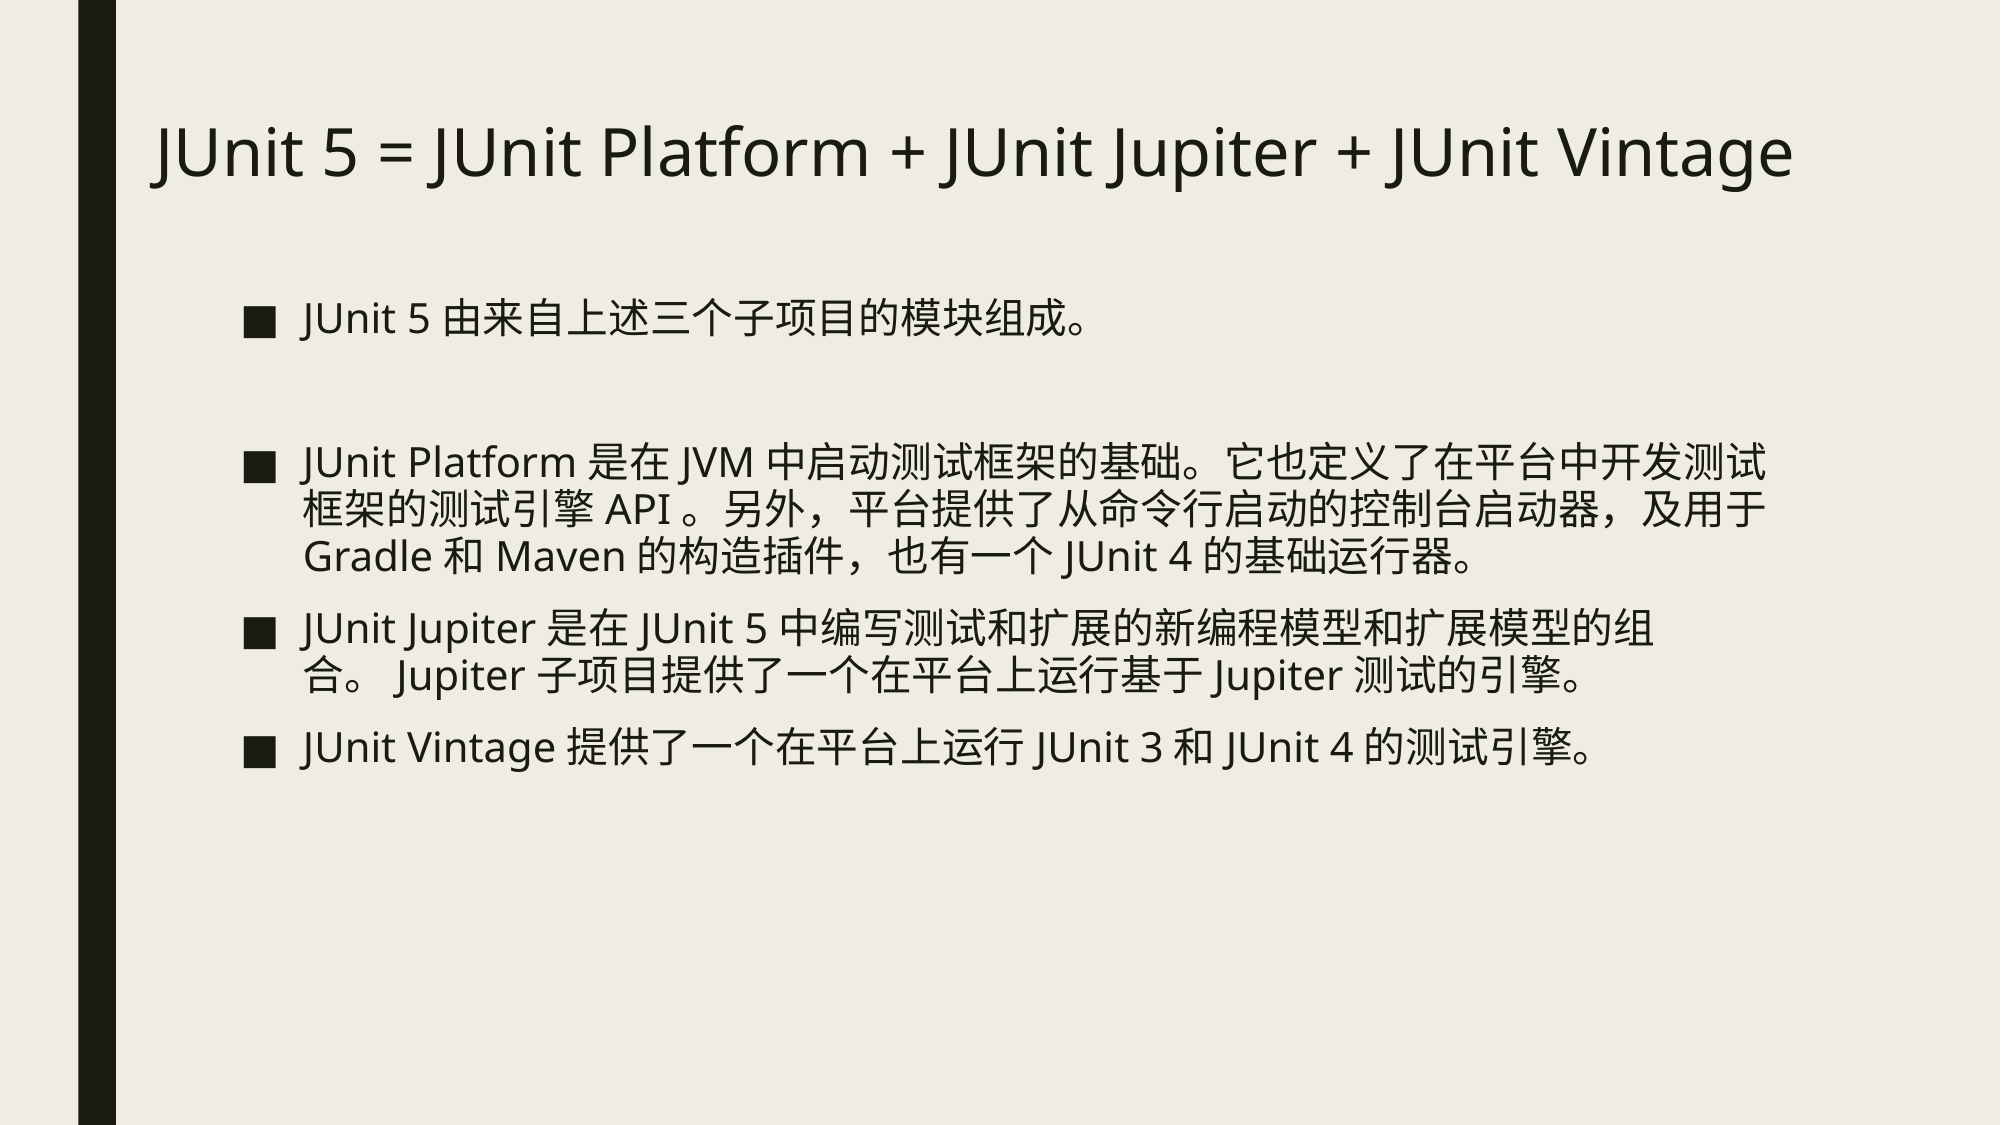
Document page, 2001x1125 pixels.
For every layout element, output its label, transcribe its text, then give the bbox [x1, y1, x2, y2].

title JUnit 5 = JUnit Platform + JUnit Jupiter + JUnit Vintage [140, 112, 2000, 357]
list JUnit 5由来自上述三个子项目的模块组成。 JUnit Platform是在JVM中启动测试框架的基础。它也定义了在平台中开发测试框架的测试引擎API。另外，平台提供了从命令行启动的控制台启动器，及用于Gradle和Maven的构造插件，也有一个JUnit 4的基础运行器。 JUnit Jupiter是在JUnit 5中编写测试和扩展的新编程模型和扩展模型的组合。Jupiter子项目提供了一个在平台上运行基于Jupiter测试的引擎。 JUnit Vintage提供了一个在平台上运行JUnit 3和JUnit 4的测试引擎。 [225, 288, 1800, 963]
